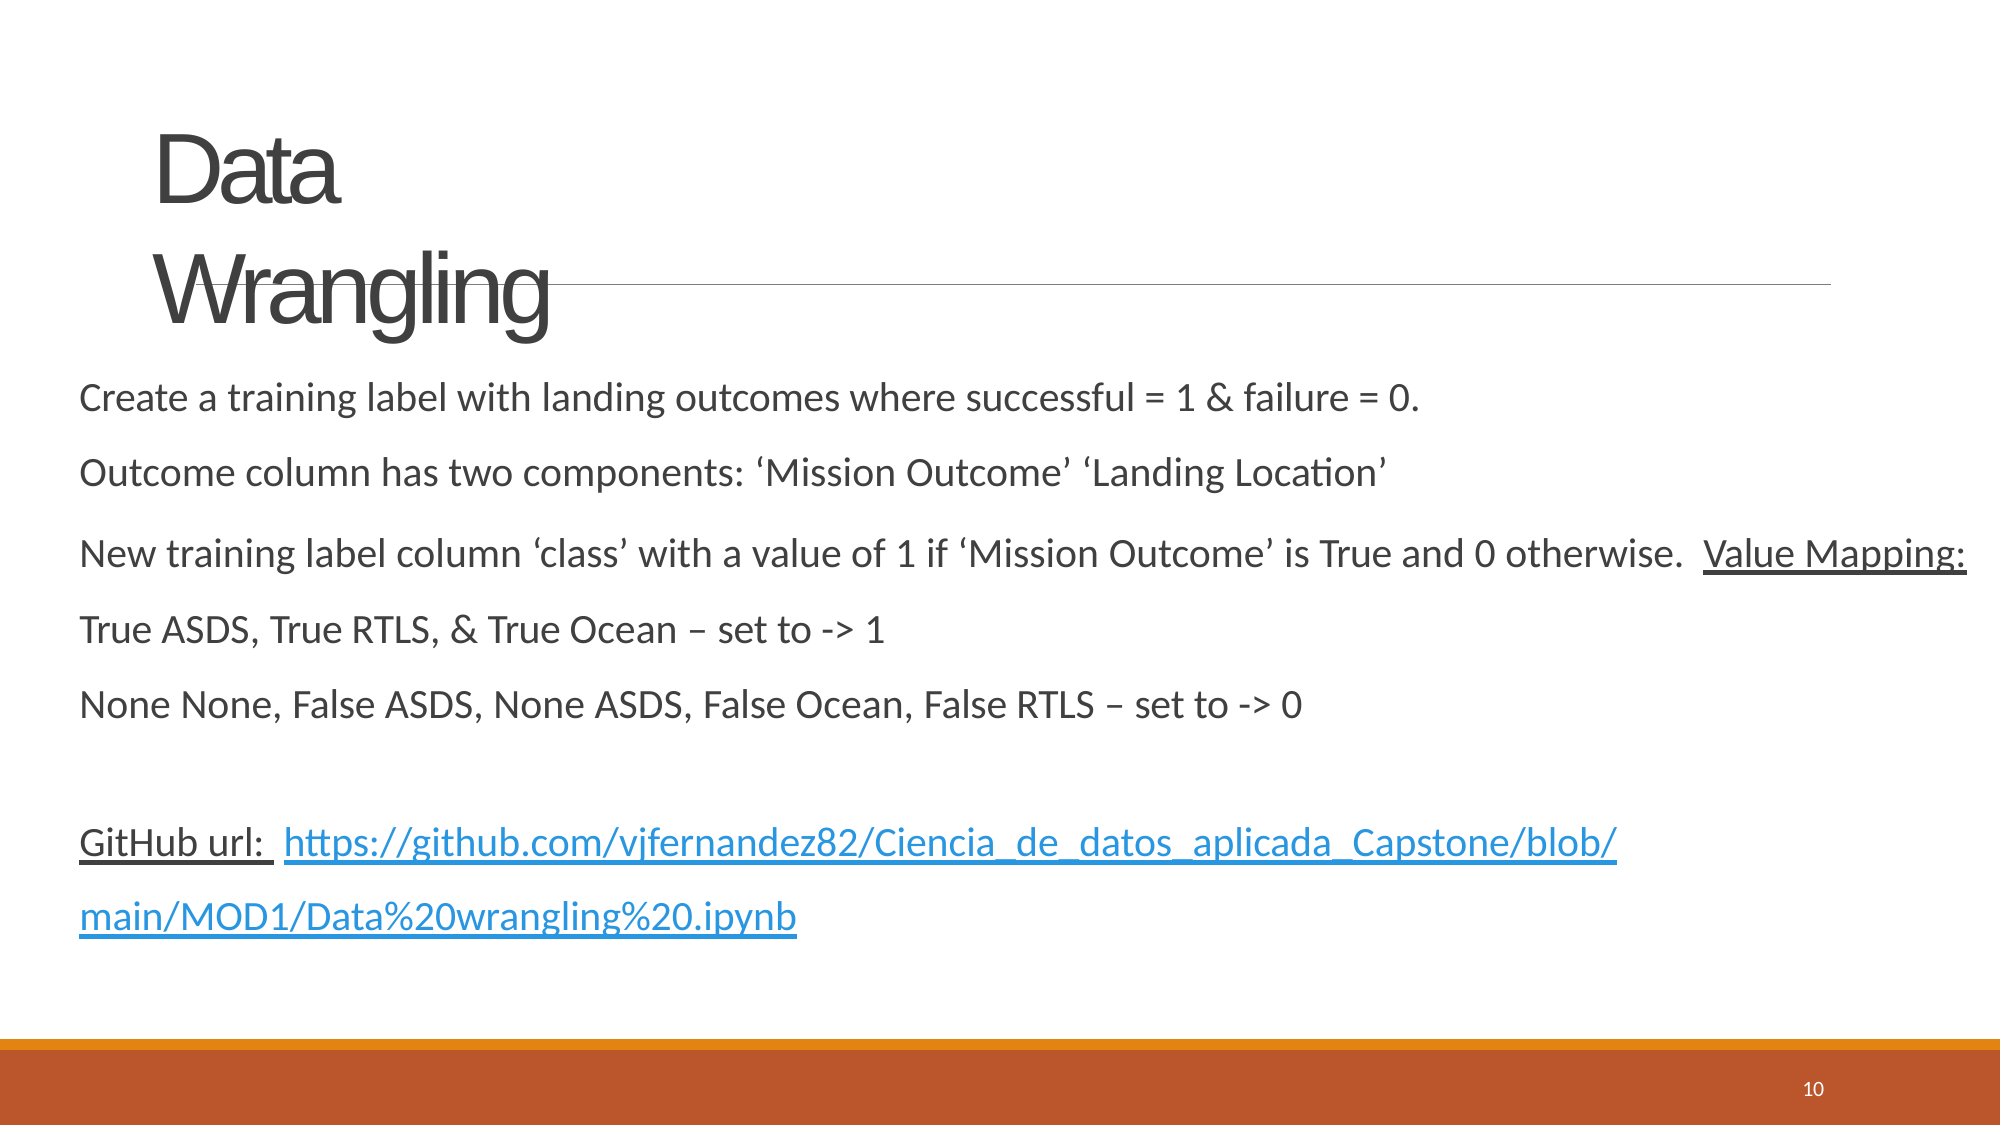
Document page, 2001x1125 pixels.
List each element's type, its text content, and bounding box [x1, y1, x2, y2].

list Create a training label with landing outcomes where successful = 1 & failure = 0. Outcome column has two components: ‘Mission Outcome’ ‘Landing Location’ New training label column ‘class’ with a value of 1 if ‘Mission Outcome’ is True and 0 otherwise. Value Mapping: True ASDS, True RTLS, & True Ocean – set to -> 1 None None, False ASDS, None ASDS, False Ocean, False RTLS – set to -> 0 GitHub url: https://github.com/vjfernandez82/Ciencia_de_datos_aplicada_Capstone/blob/main/MOD1/Data%20wrangling%20.ipynb [76, 343, 2000, 1008]
title Data Wrangling [150, 101, 756, 343]
slide_number 10 [1795, 1077, 1831, 1125]
